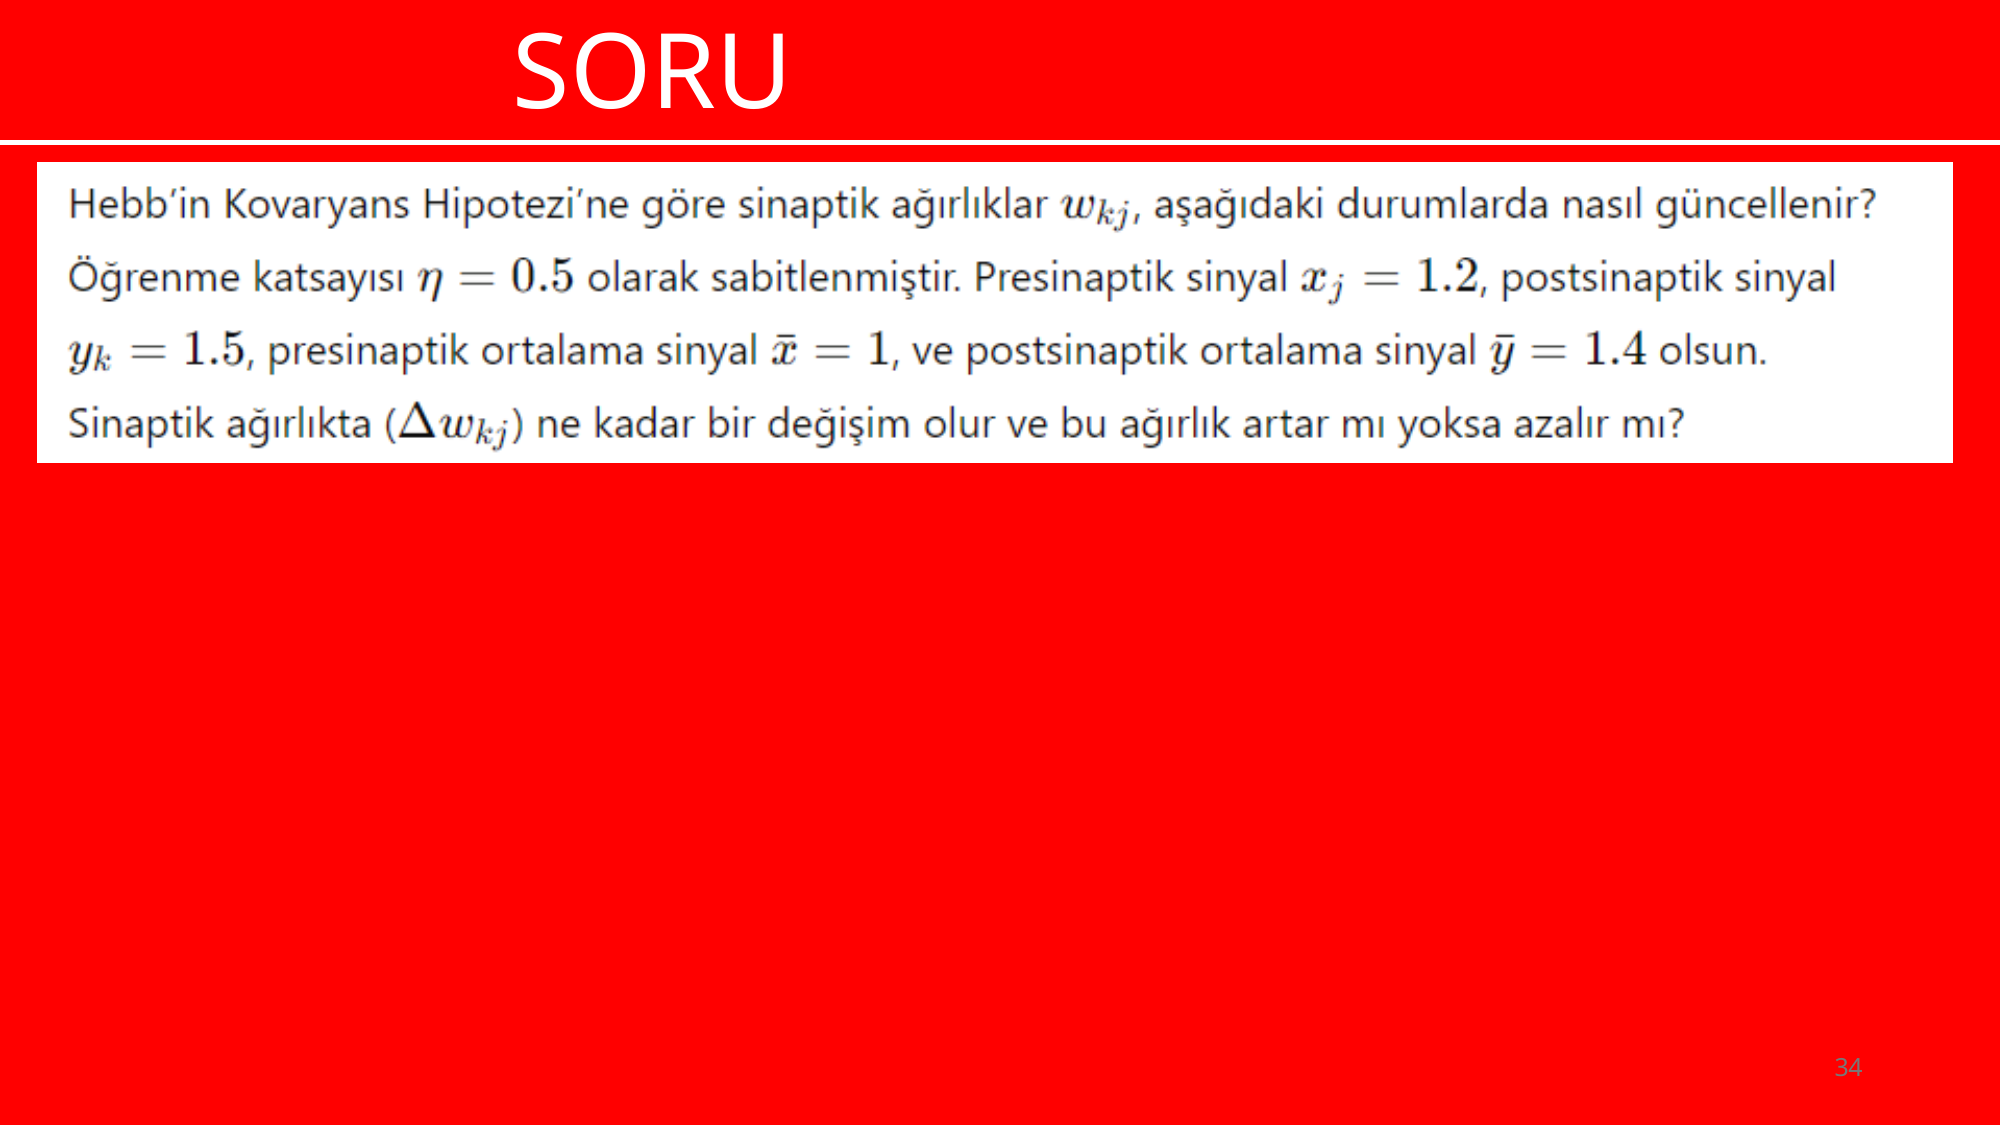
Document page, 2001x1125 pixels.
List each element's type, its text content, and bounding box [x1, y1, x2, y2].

text_box SORU [483, 2, 1517, 130]
slide_number 34 [1412, 746, 1863, 1125]
picture [36, 161, 1953, 463]
